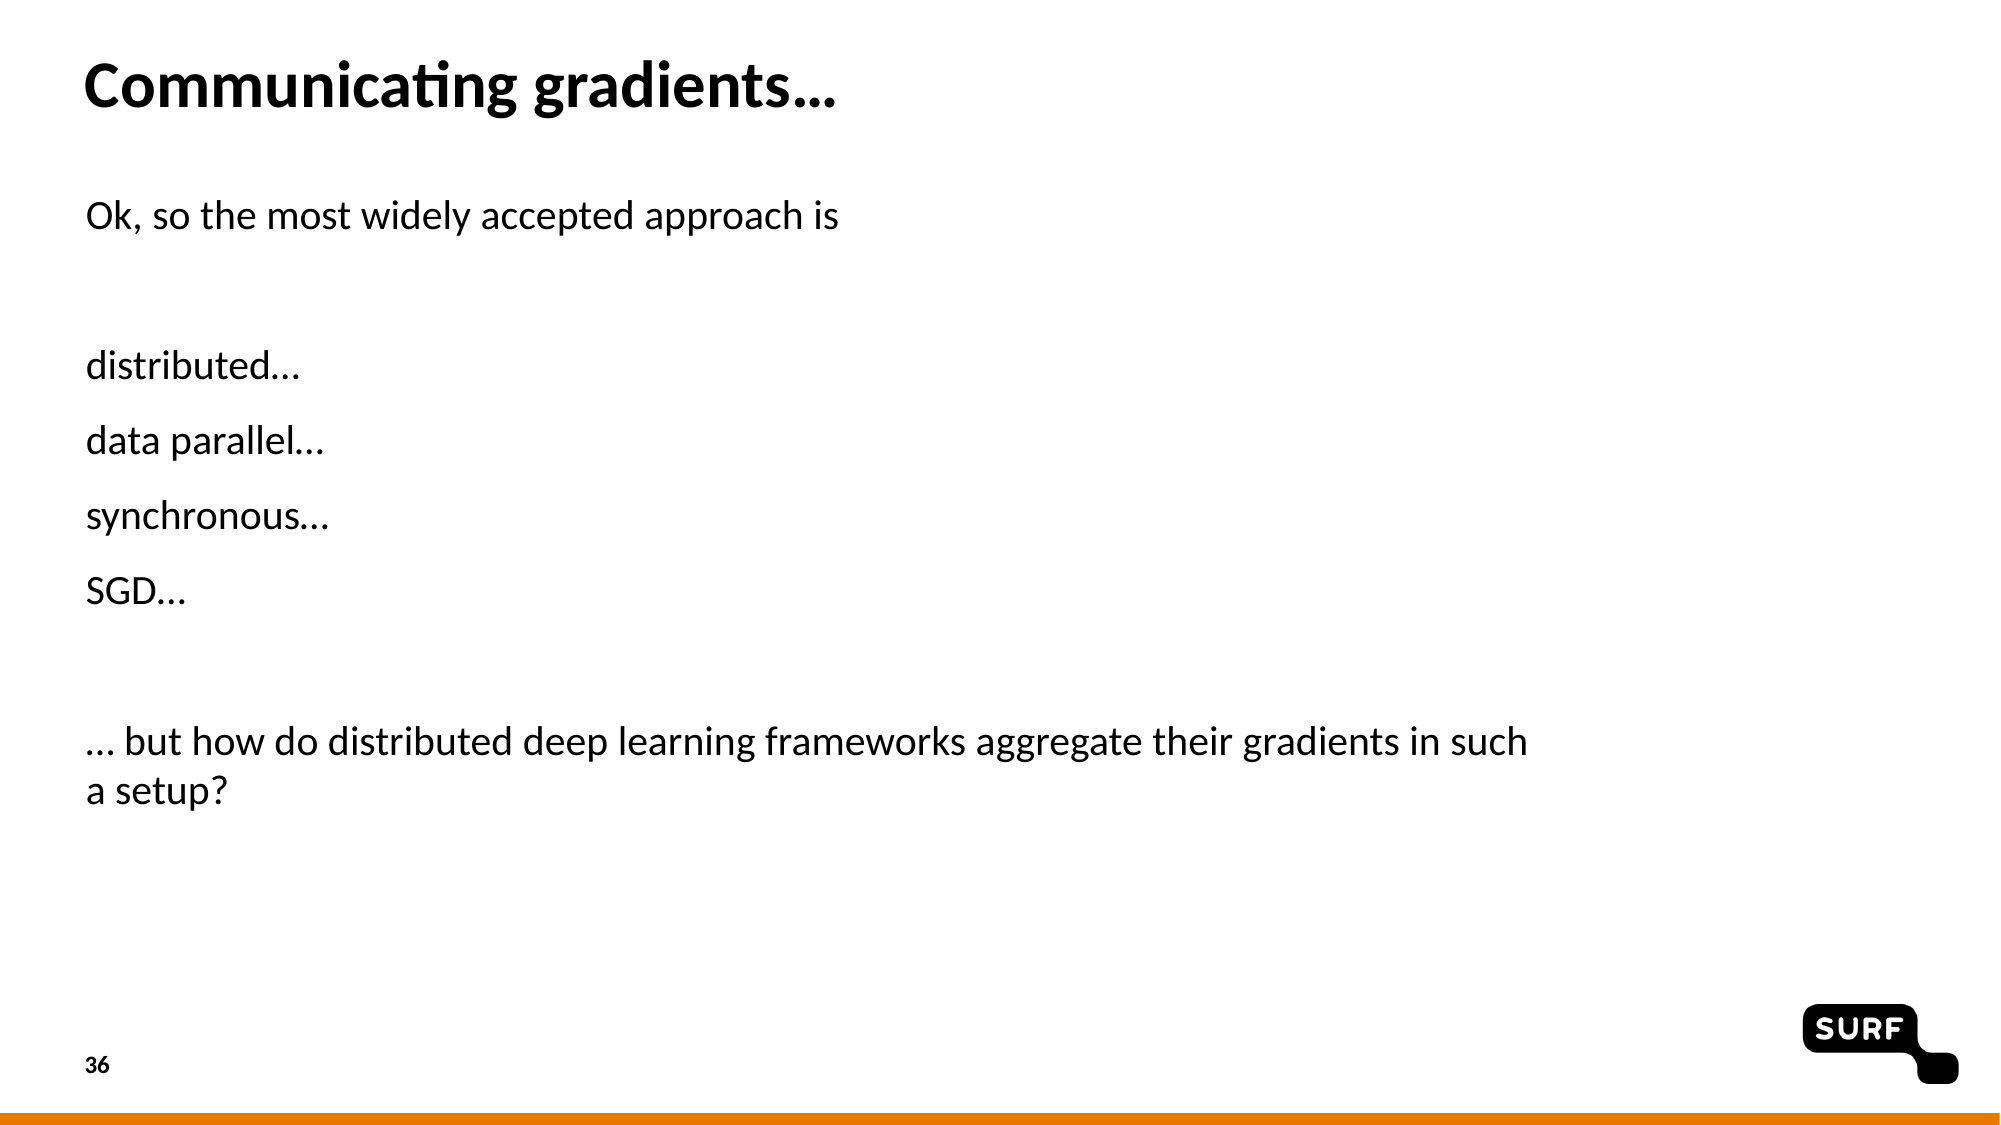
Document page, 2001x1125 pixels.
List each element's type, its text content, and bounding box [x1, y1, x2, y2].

list Ok, so the most widely accepted approach is distributed… data parallel… synchronous… SGD… … but how do distributed deep learning frameworks aggregate their gradients in such a setup? [85, 187, 1558, 961]
picture [1802, 1004, 1959, 1084]
title Communicating gradients… [85, 44, 1914, 144]
slide_number 36 [84, 1045, 149, 1082]
